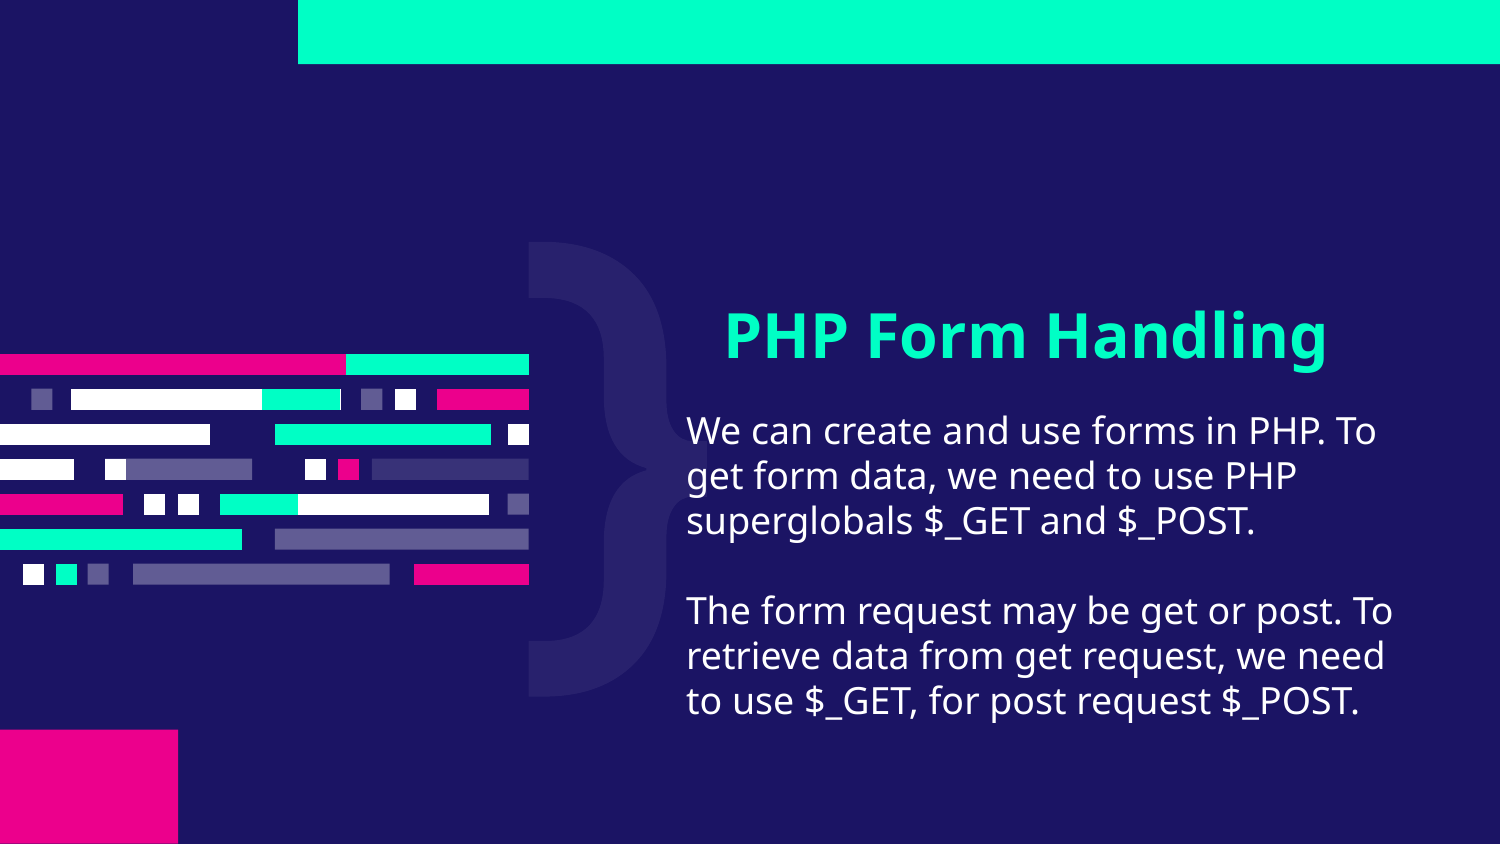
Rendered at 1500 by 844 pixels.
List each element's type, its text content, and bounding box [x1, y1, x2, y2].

list We can create and use forms in PHP. To get form data, we need to use PHP superglobals $_GET and $_POST. The form request may be get or post. To retrieve data from get request, we need to use $_GET, for post request $_POST. [671, 392, 1434, 742]
title PHP Form Handling [605, 281, 1447, 392]
